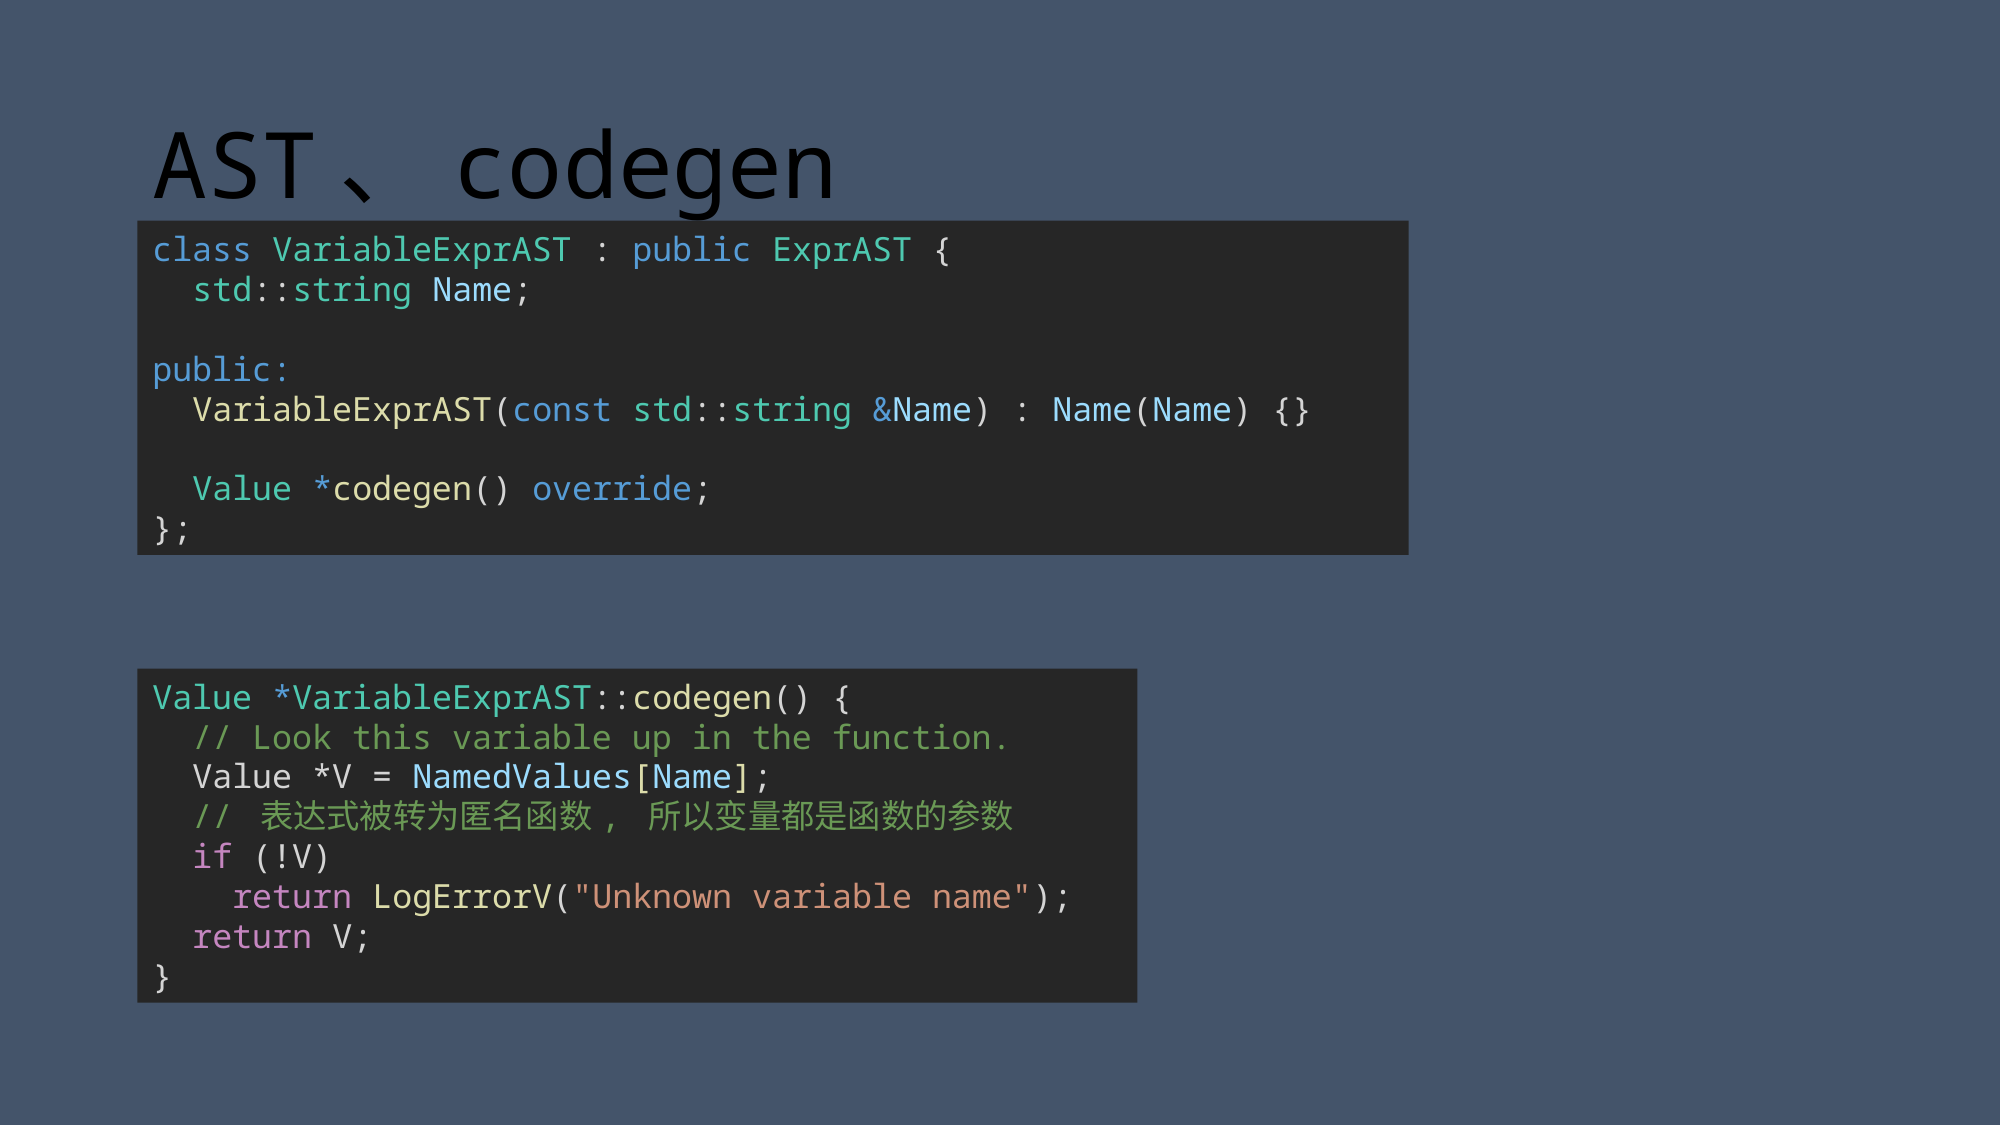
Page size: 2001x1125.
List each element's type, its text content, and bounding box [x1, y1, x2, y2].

title AST、codegen [137, 59, 1863, 278]
text_box Value *VariableExprAST::codegen() { // Look this variable up in the function. Value *V = NamedValues[Name]; // 表达式被转为匿名函数, 所以变量都是函数的参数 if (!V) return LogErrorV("Unknown variable name"); return V; } [137, 668, 1138, 1003]
text_box class VariableExprAST : public ExprAST { std::string Name; public: VariableExprAST(const std::string &Name) : Name(Name) {} Value *codegen() override; }; [137, 220, 1409, 555]
